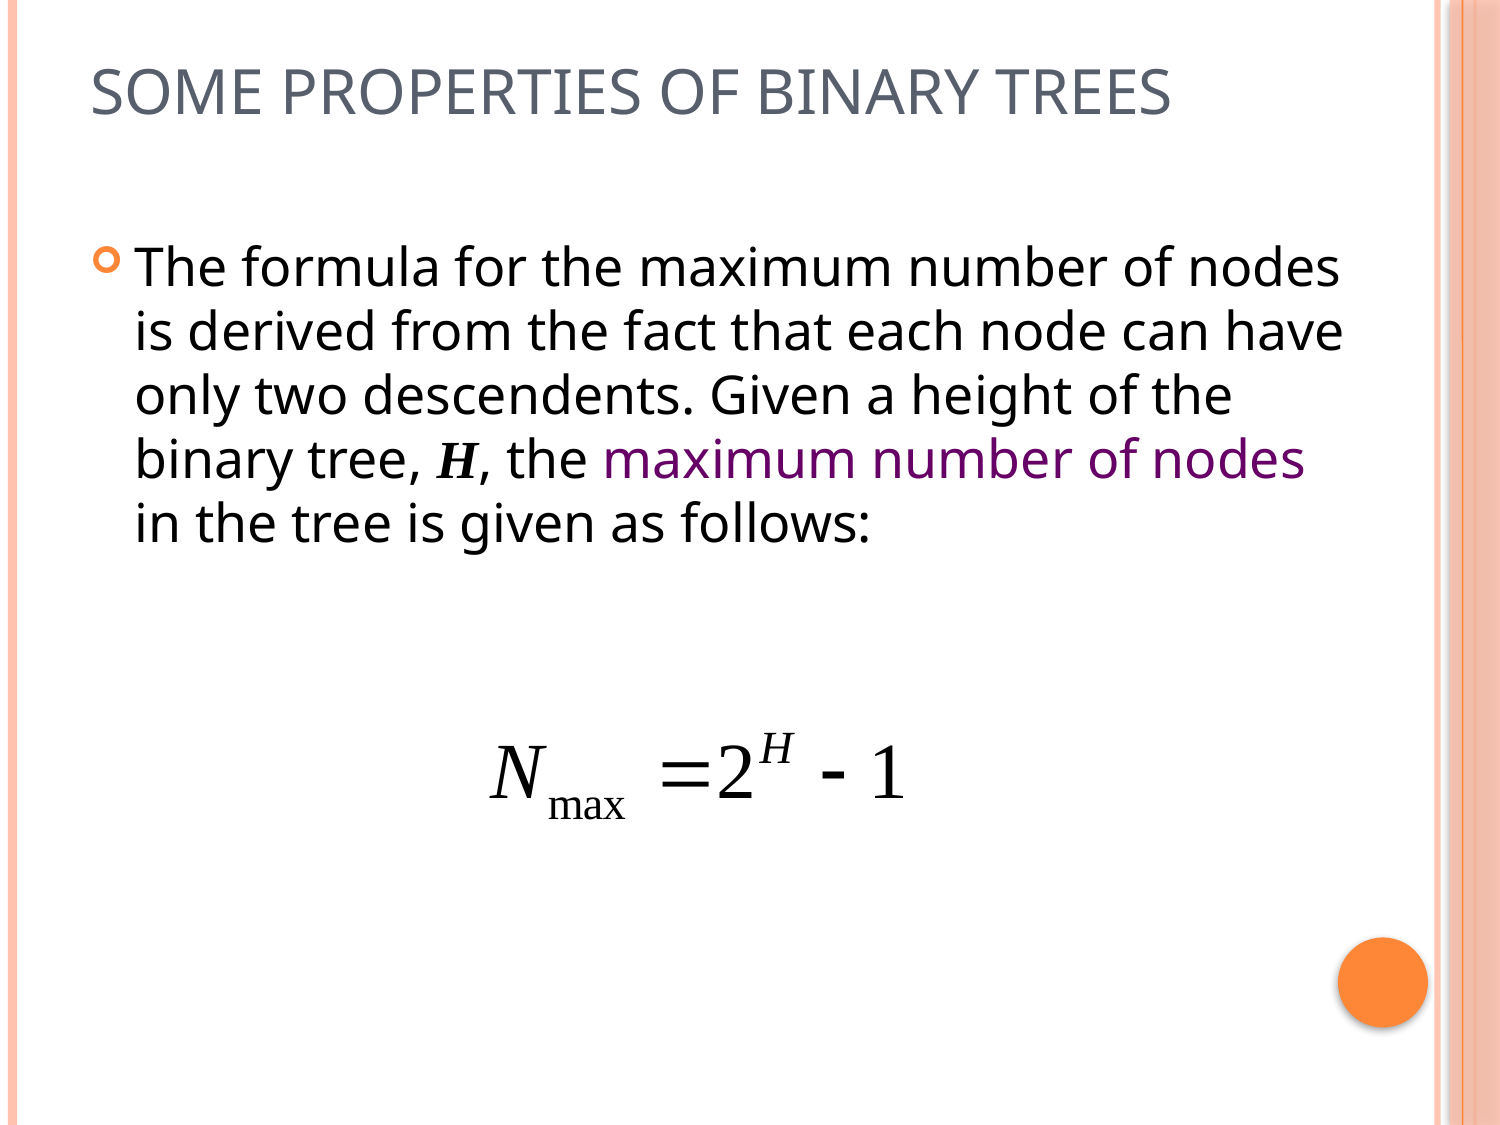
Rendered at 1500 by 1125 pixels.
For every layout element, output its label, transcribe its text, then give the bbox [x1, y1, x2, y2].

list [474, 711, 913, 839]
title Some Properties of Binary Trees [75, 45, 1425, 233]
text_box The formula for the maximum number of nodes is derived from the fact that each node can have only two descendents. Given a height of the binary tree, H, the maximum number of nodes in the tree is given as follows: [74, 224, 1363, 600]
